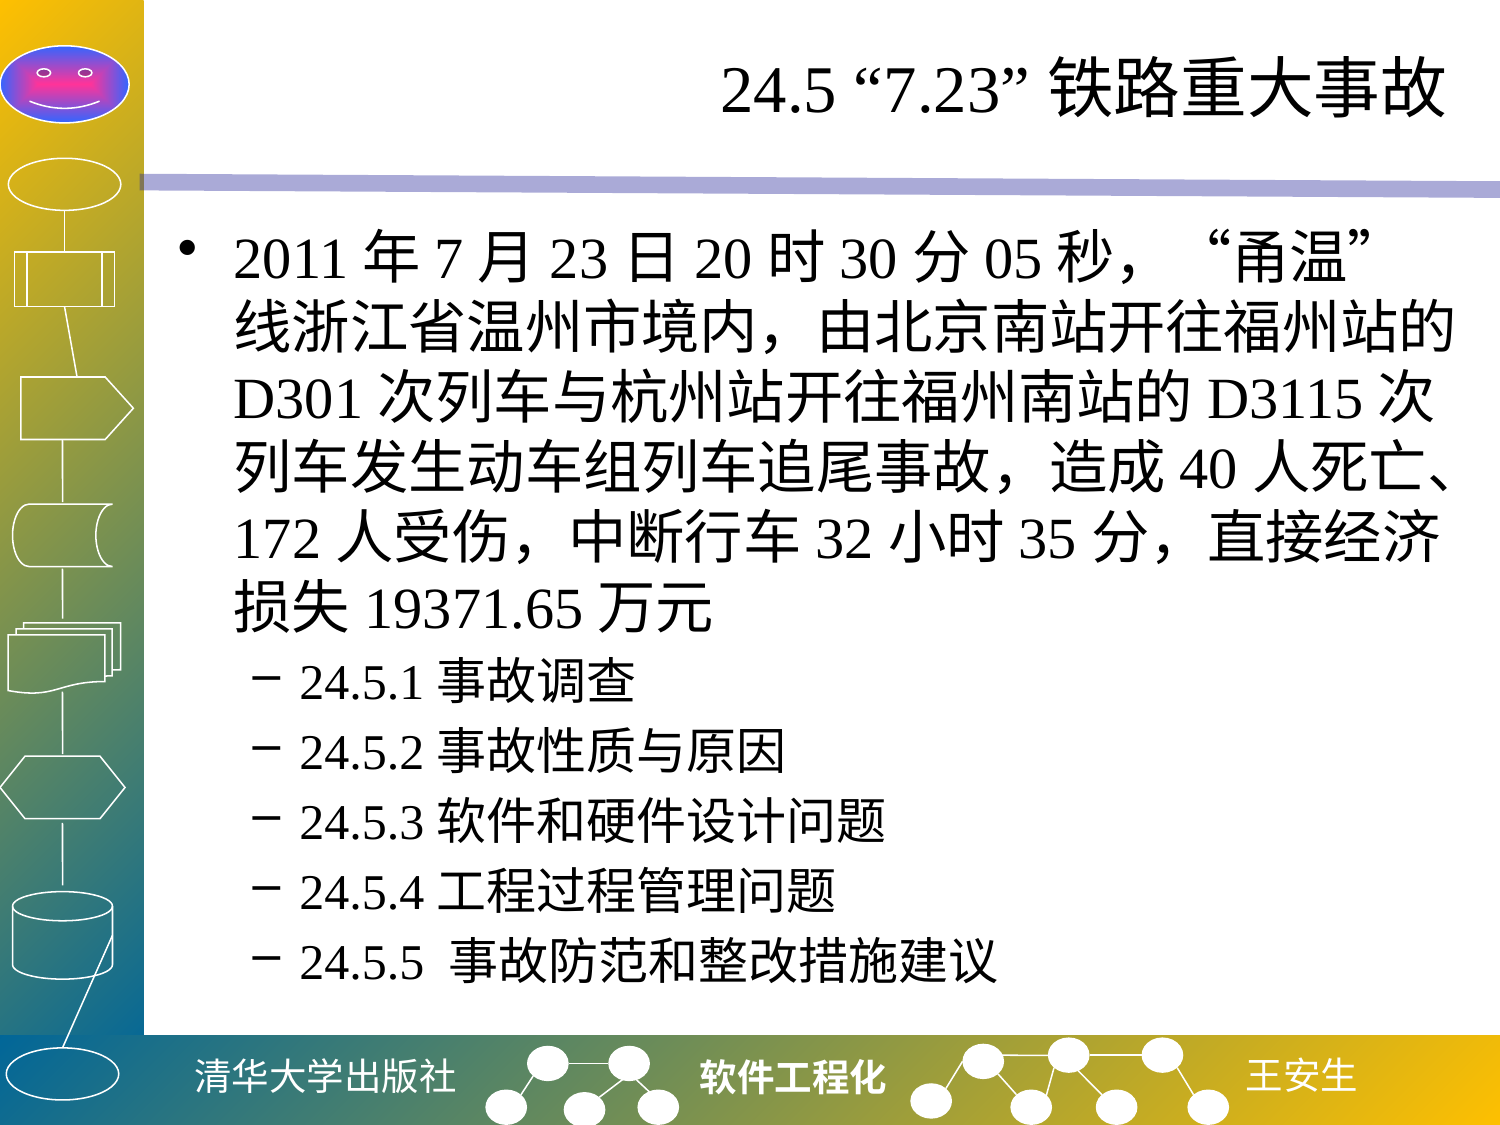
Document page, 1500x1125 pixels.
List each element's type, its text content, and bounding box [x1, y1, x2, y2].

title 24.5 “7.23”铁路重大事故 [187, 24, 1463, 147]
list 2011年7月23日20时30分05秒，“甬温”线浙江省温州市境内，由北京南站开往福州站的D301次列车与杭州站开往福州南站的D3115次列车发生动车组列车追尾事故，造成40人死亡、172人受伤，中断行车32小时35分，直接经济损失19371.65万元 24.5.1事故调查 24.5.2事故性质与原因 24.5.3软件和硬件设计问题 24.5.4工程过程管理问题 24.5.5 事故防范和整改措施建议 [162, 212, 1476, 1017]
